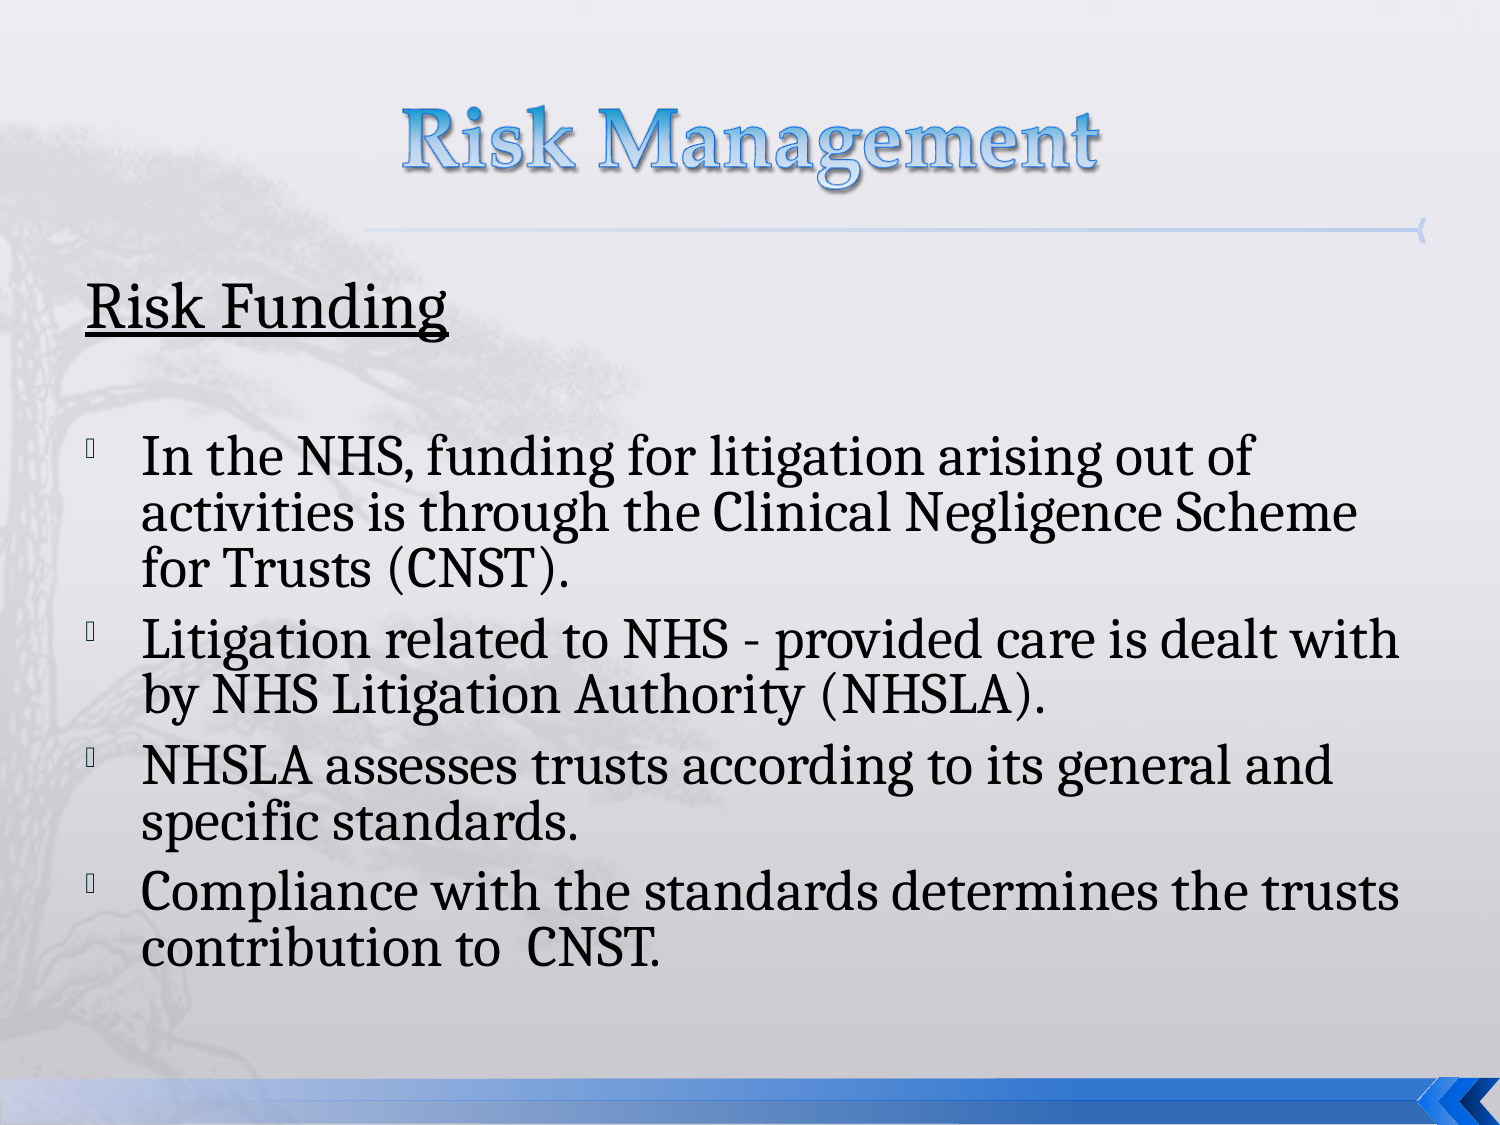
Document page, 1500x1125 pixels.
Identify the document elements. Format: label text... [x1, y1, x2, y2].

picture [73, 43, 1427, 235]
text_box Risk Funding In the NHS, funding for litigation arising out of activities is through the Clinical Negligence Scheme for Trusts (CNST). Litigation related to NHS - provided care is dealt with by NHS Litigation Authority (NHSLA). NHSLA assesses trusts according to its general and specific standards. Compliance with the standards determines the trusts contribution to CNST. [70, 269, 1421, 1012]
picture [0, 1077, 1437, 1125]
